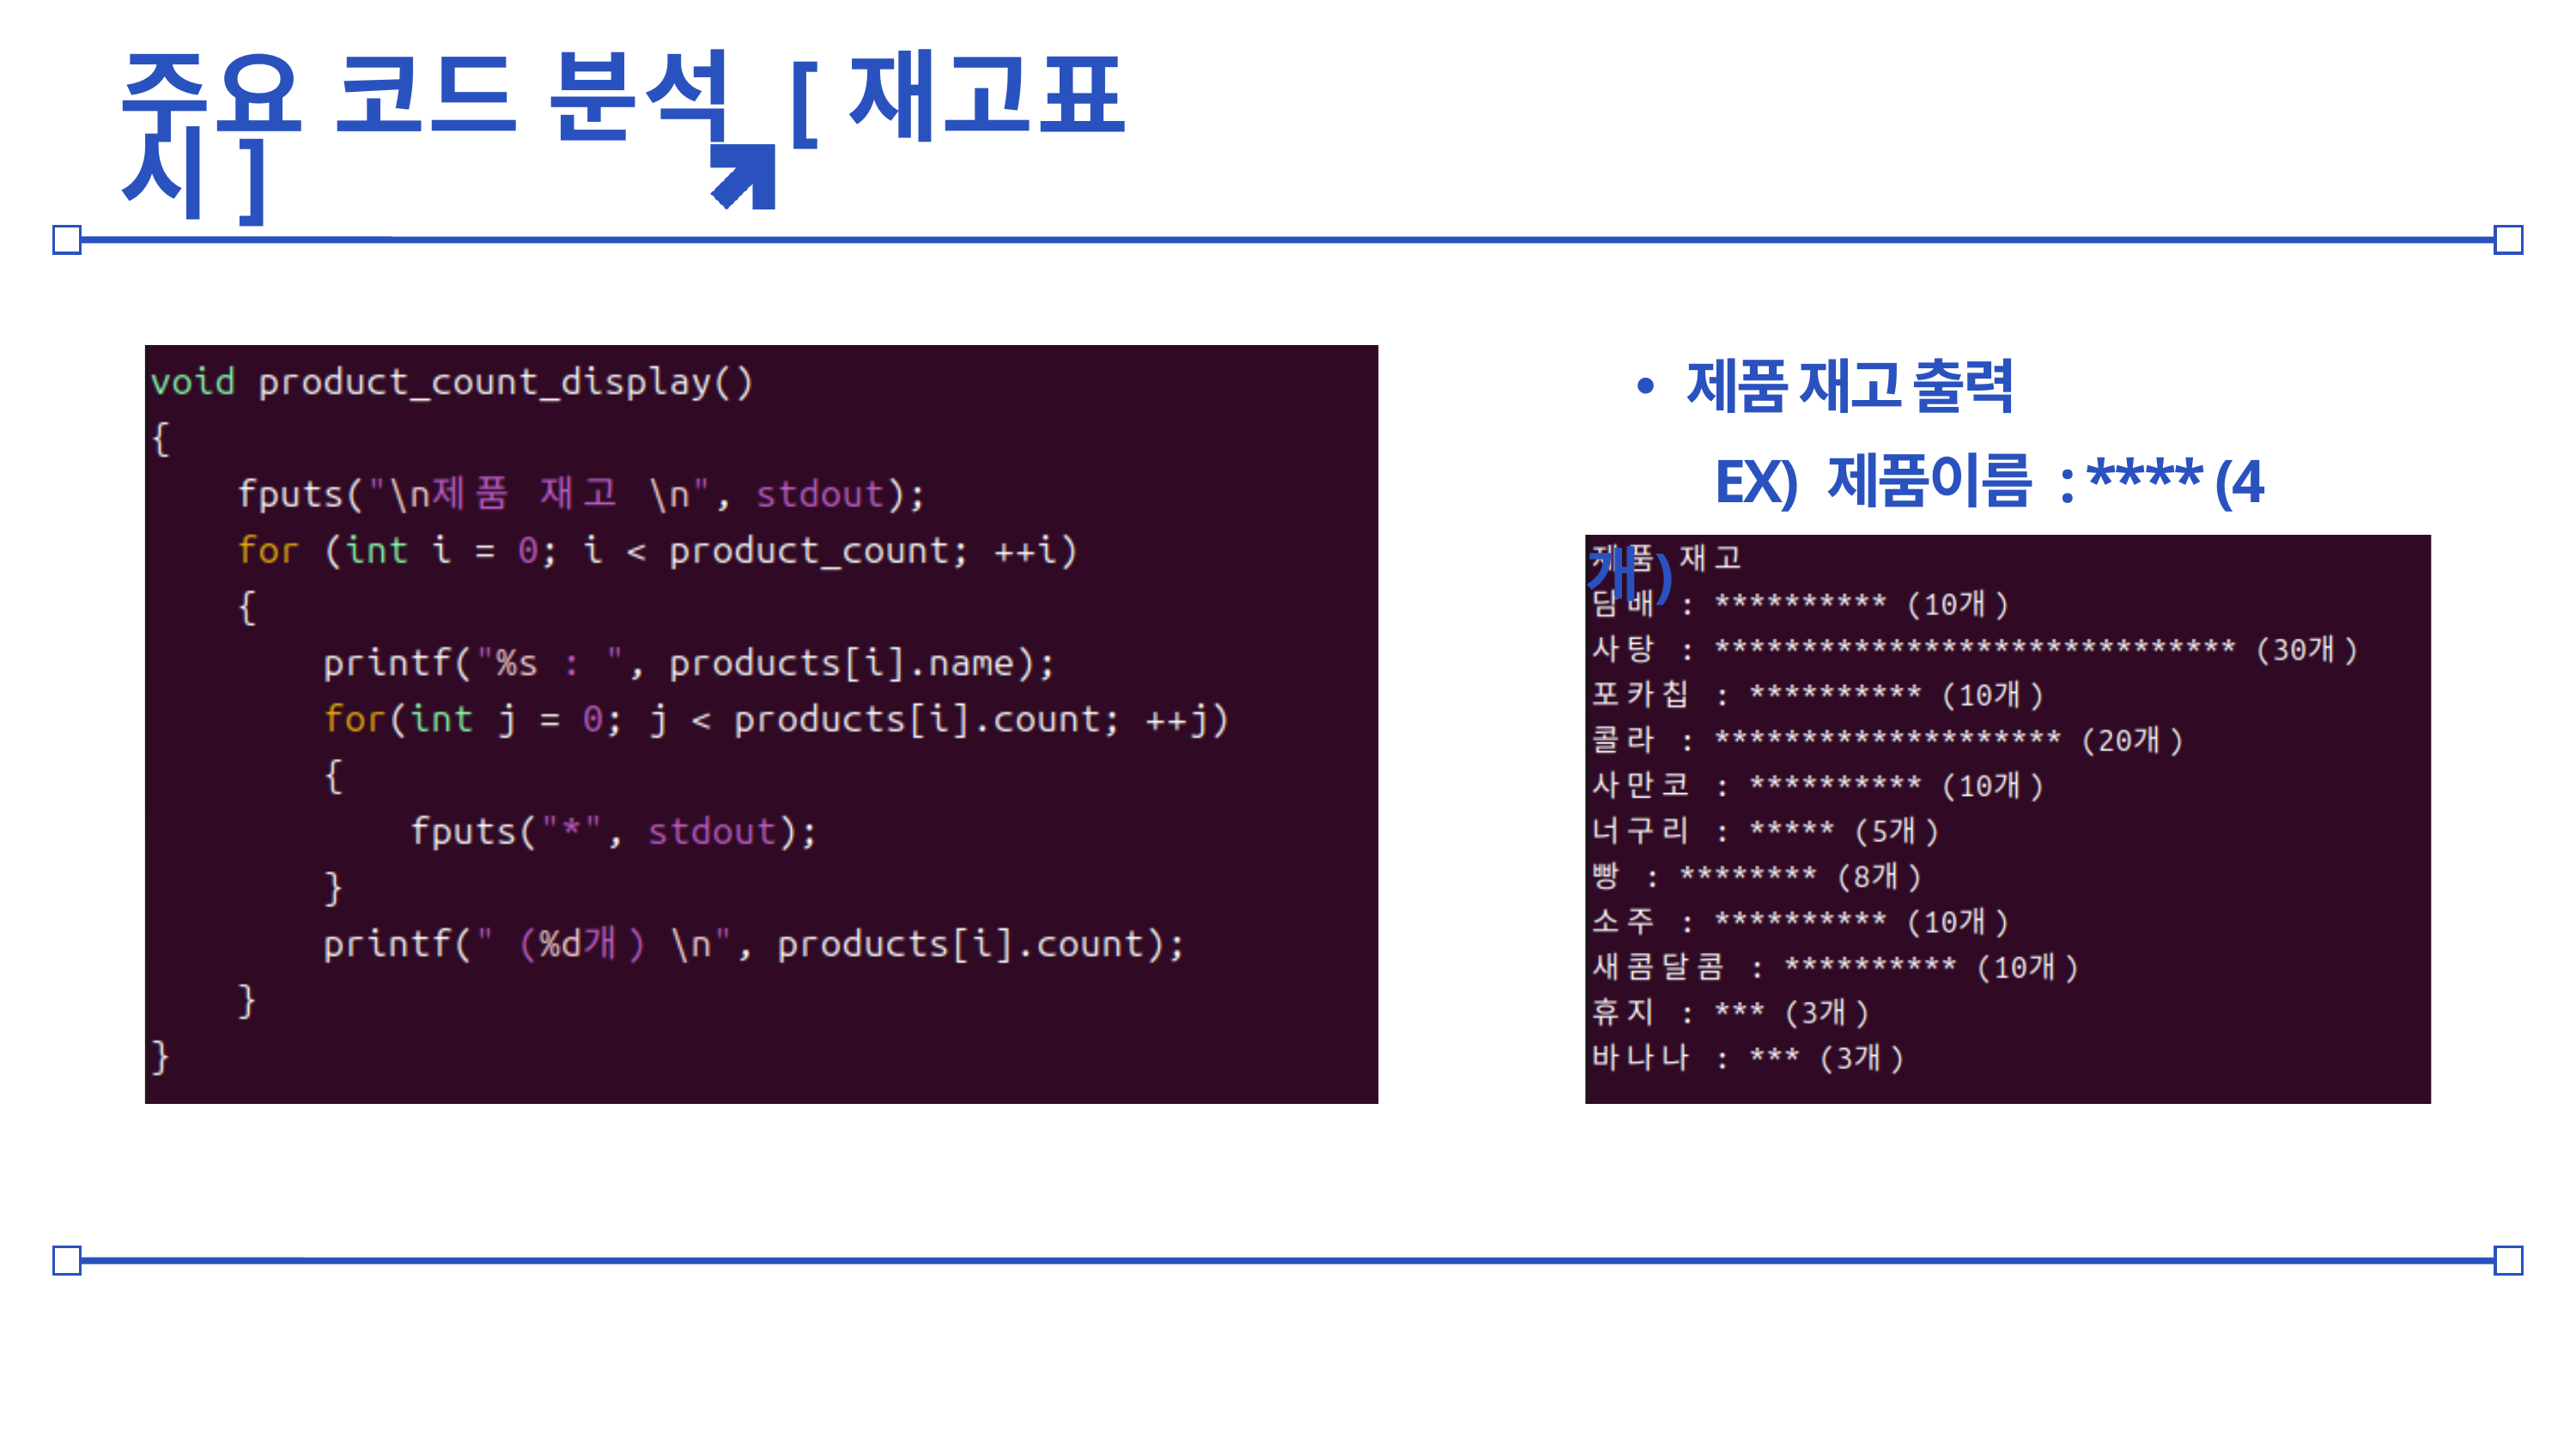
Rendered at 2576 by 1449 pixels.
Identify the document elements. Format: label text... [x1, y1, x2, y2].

text_box 제품 재고 출력 EX) 제품이름 : **** (4개) [1585, 326, 2282, 702]
text_box [144, 345, 1379, 1104]
text_box [1585, 535, 2432, 1104]
text_box 주요 코드 분석 [재고표시] [118, 76, 1264, 231]
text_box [2494, 1246, 2523, 1275]
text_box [2494, 226, 2523, 254]
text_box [53, 226, 82, 254]
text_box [53, 1246, 82, 1275]
